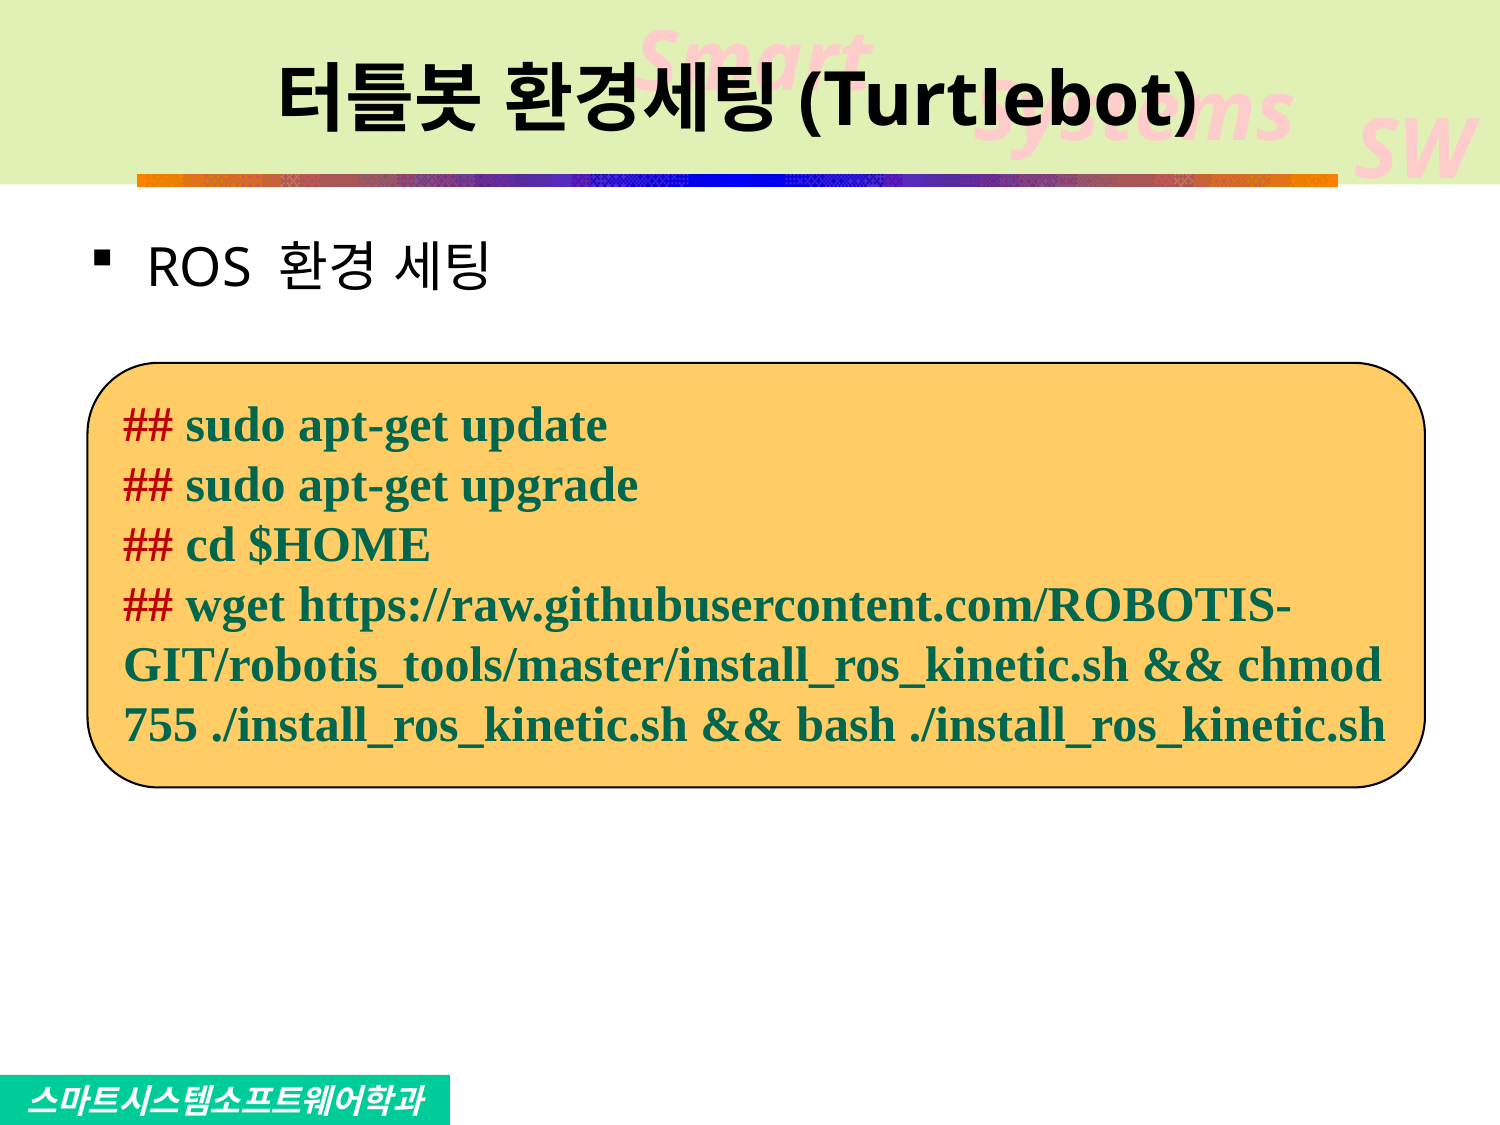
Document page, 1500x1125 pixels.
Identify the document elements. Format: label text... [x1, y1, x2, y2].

picture [137, 175, 1338, 187]
title 터틀봇 환경세팅(Turtlebot) [62, 15, 1413, 175]
text_box ROS 환경 세팅 [74, 224, 1363, 313]
text_box ## sudo apt-get update ## sudo apt-get upgrade ## cd $HOME ## wget https://raw.githubusercontent.com/ROBOTIS-GIT/robotis_tools/master/install_ros_kinetic.sh && chmod 755 ./install_ros_kinetic.sh && bash ./install_ros_kinetic.sh [87, 362, 1425, 788]
